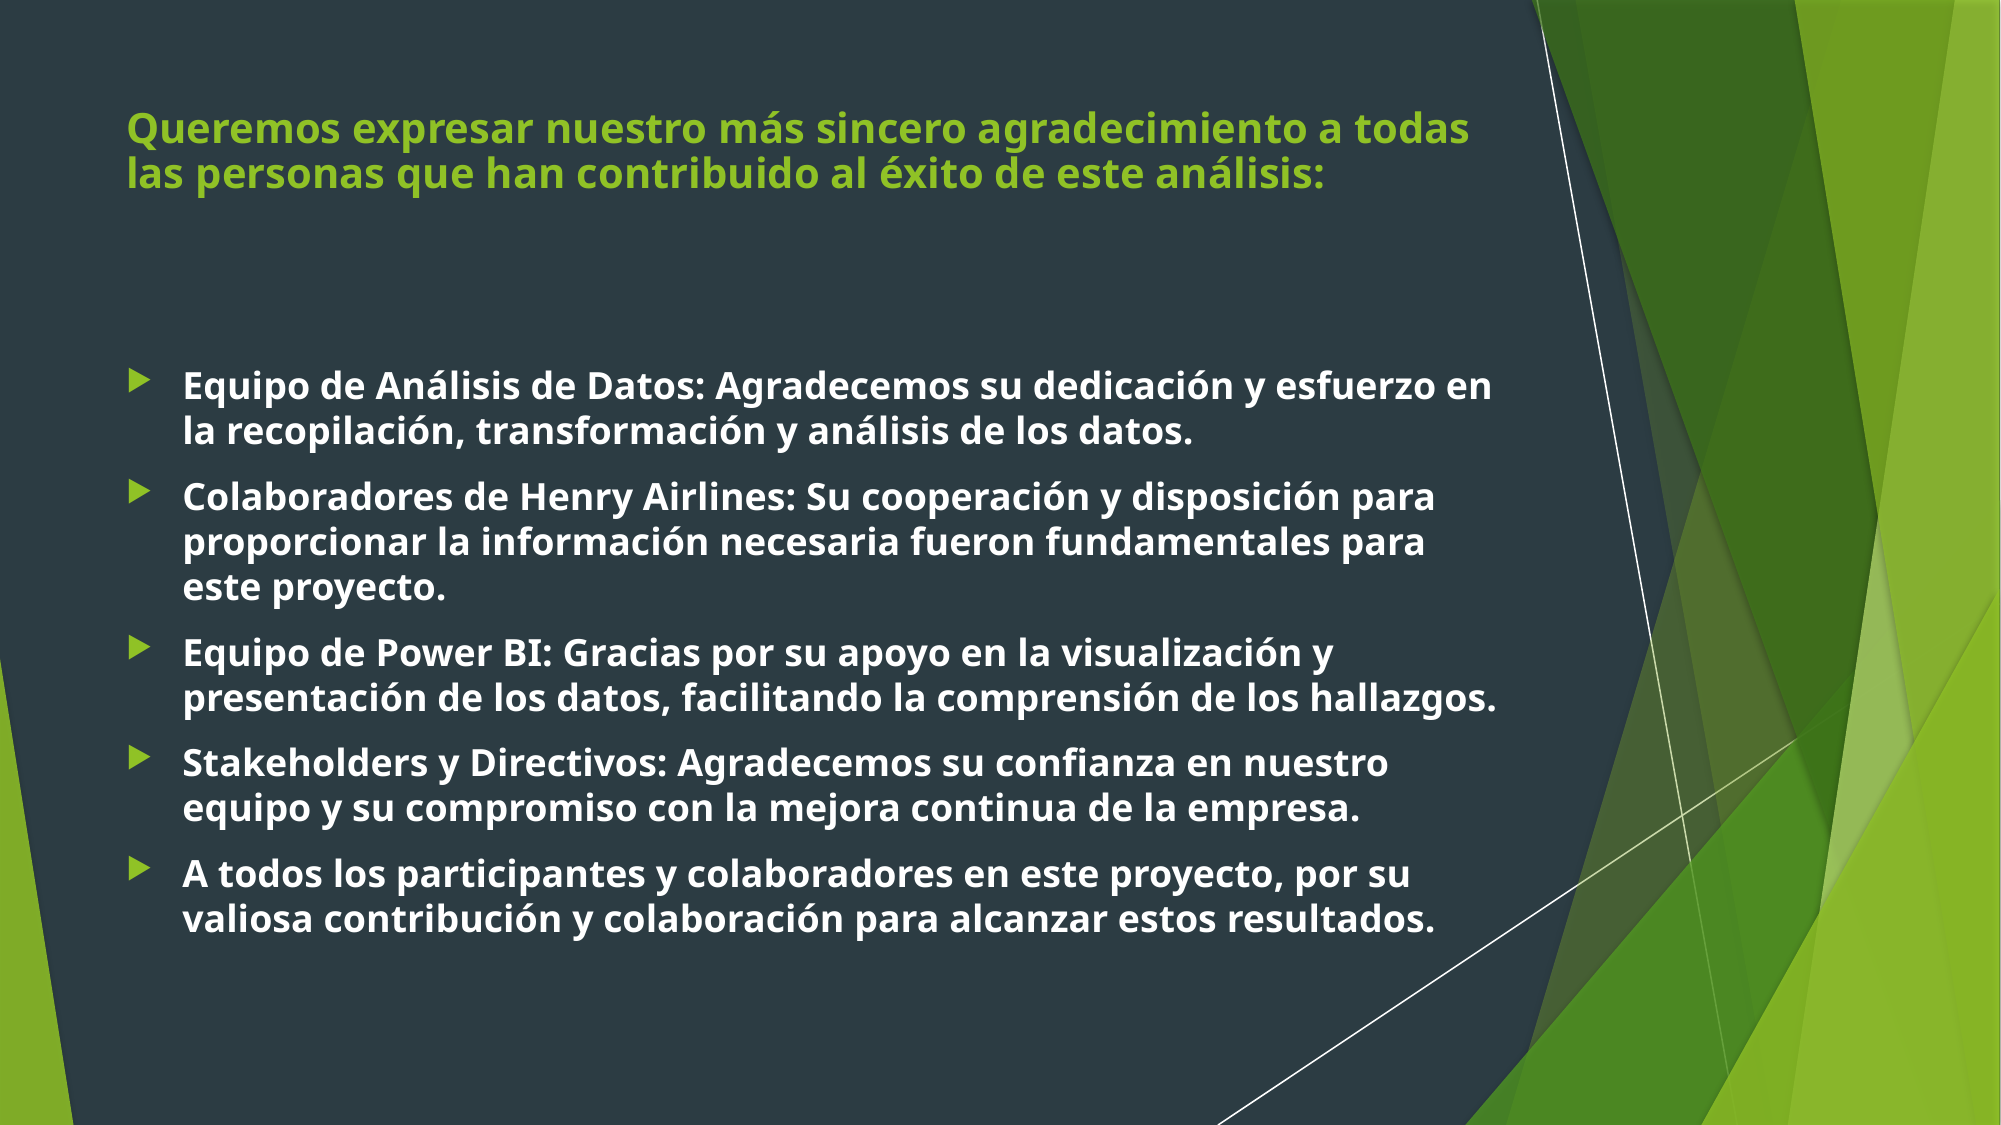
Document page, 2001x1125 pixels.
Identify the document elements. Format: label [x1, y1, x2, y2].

text_box [0, 0, 2000, 1125]
